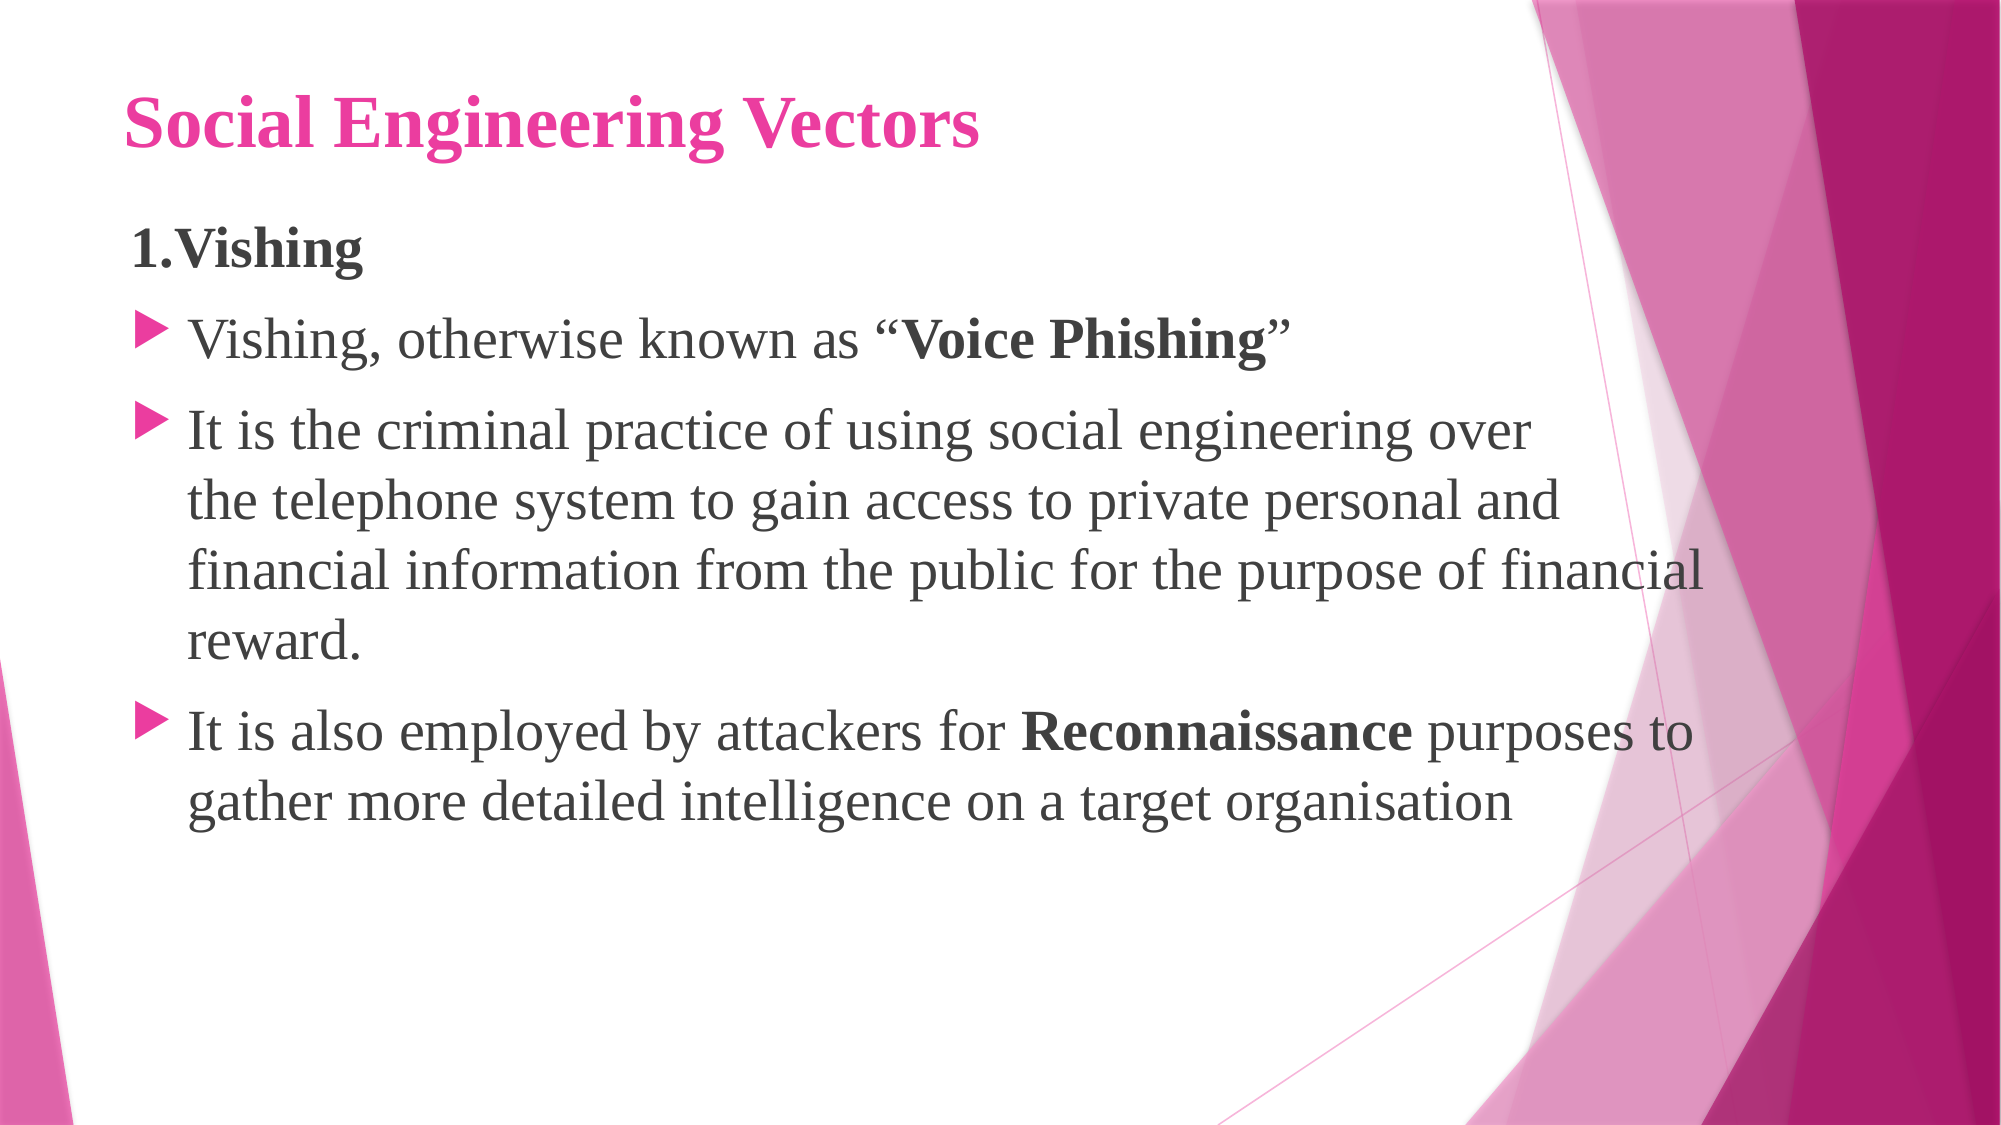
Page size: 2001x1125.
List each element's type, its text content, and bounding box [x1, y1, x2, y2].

list 1.Vishing Vishing, otherwise known as “Voice Phishing” It is the criminal practice of using social engineering over the telephone system to gain access to private personal and financial information from the public for the purpose of financial reward. It is also employed by attackers for Reconnaissance purposes to gather more detailed intelligence on a target organisation [115, 201, 1750, 993]
title Social Engineering Vectors [108, 65, 1720, 194]
